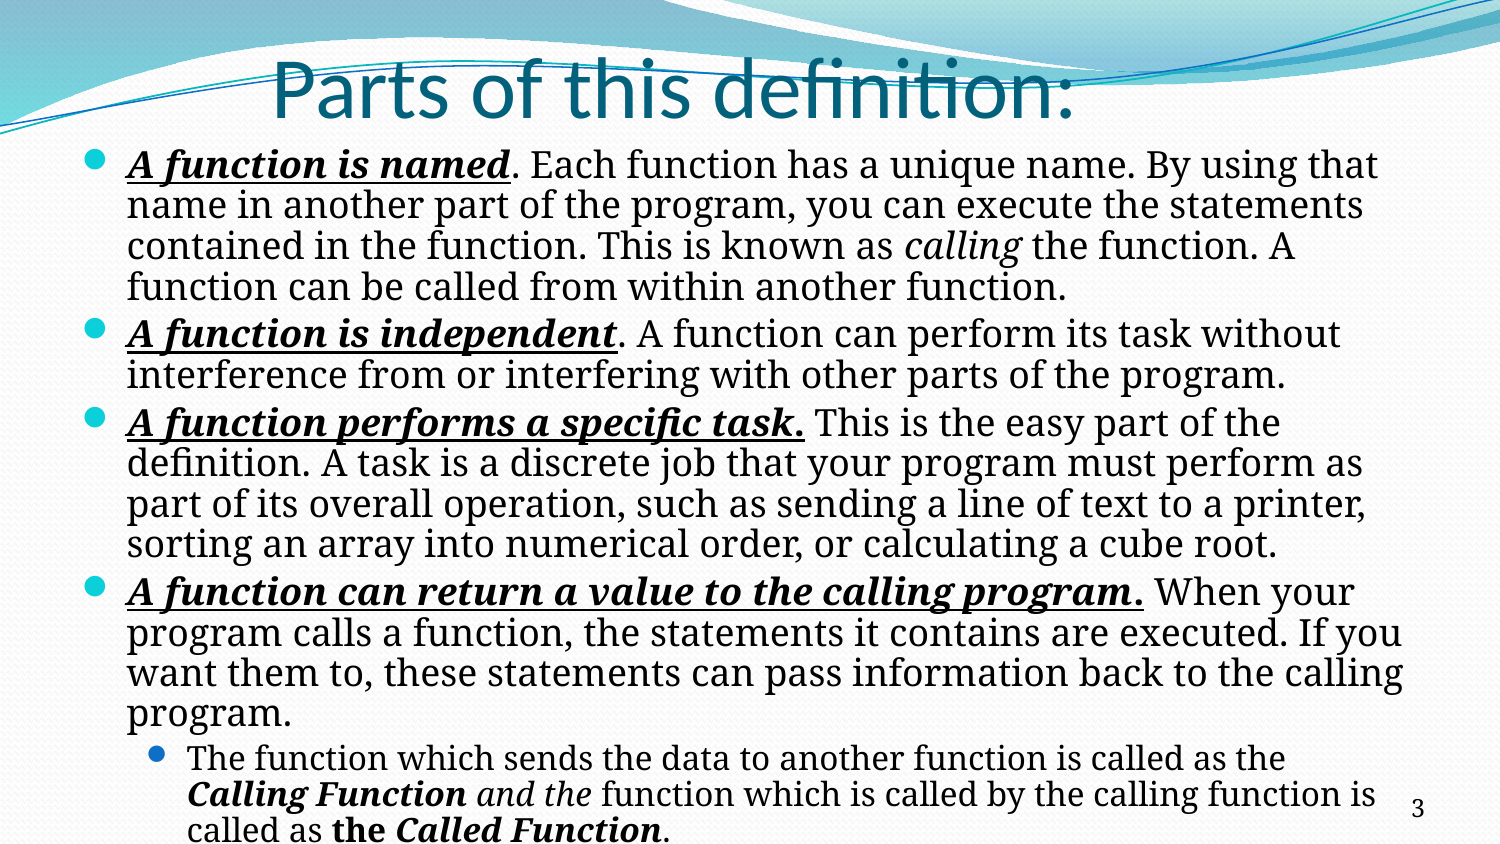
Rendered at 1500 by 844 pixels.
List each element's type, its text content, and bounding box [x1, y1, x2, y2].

slide_number 3 [1299, 782, 1425, 827]
list A function is named. Each function has a unique name. By using that name in another part of the program, you can execute the statements contained in the function. This is known as calling the function. A function can be called from within another function. A function is independent. A function can perform its task without interference from or interfering with other parts of the program. A function performs a specific task. This is the easy part of the definition. A task is a discrete job that your program must perform as part of its overall operation, such as sending a line of text to a printer, sorting an array into numerical order, or calculating a cube root. A function can return a value to the calling program. When your program calls a function, the statements it contains are executed. If you want them to, these statements can pass information back to the calling program. The function which sends the data to another function is called as the Calling Function and the function which is called by the calling function is called as the Called Function. [70, 140, 1425, 821]
title Parts of this definition: [271, 23, 1229, 137]
